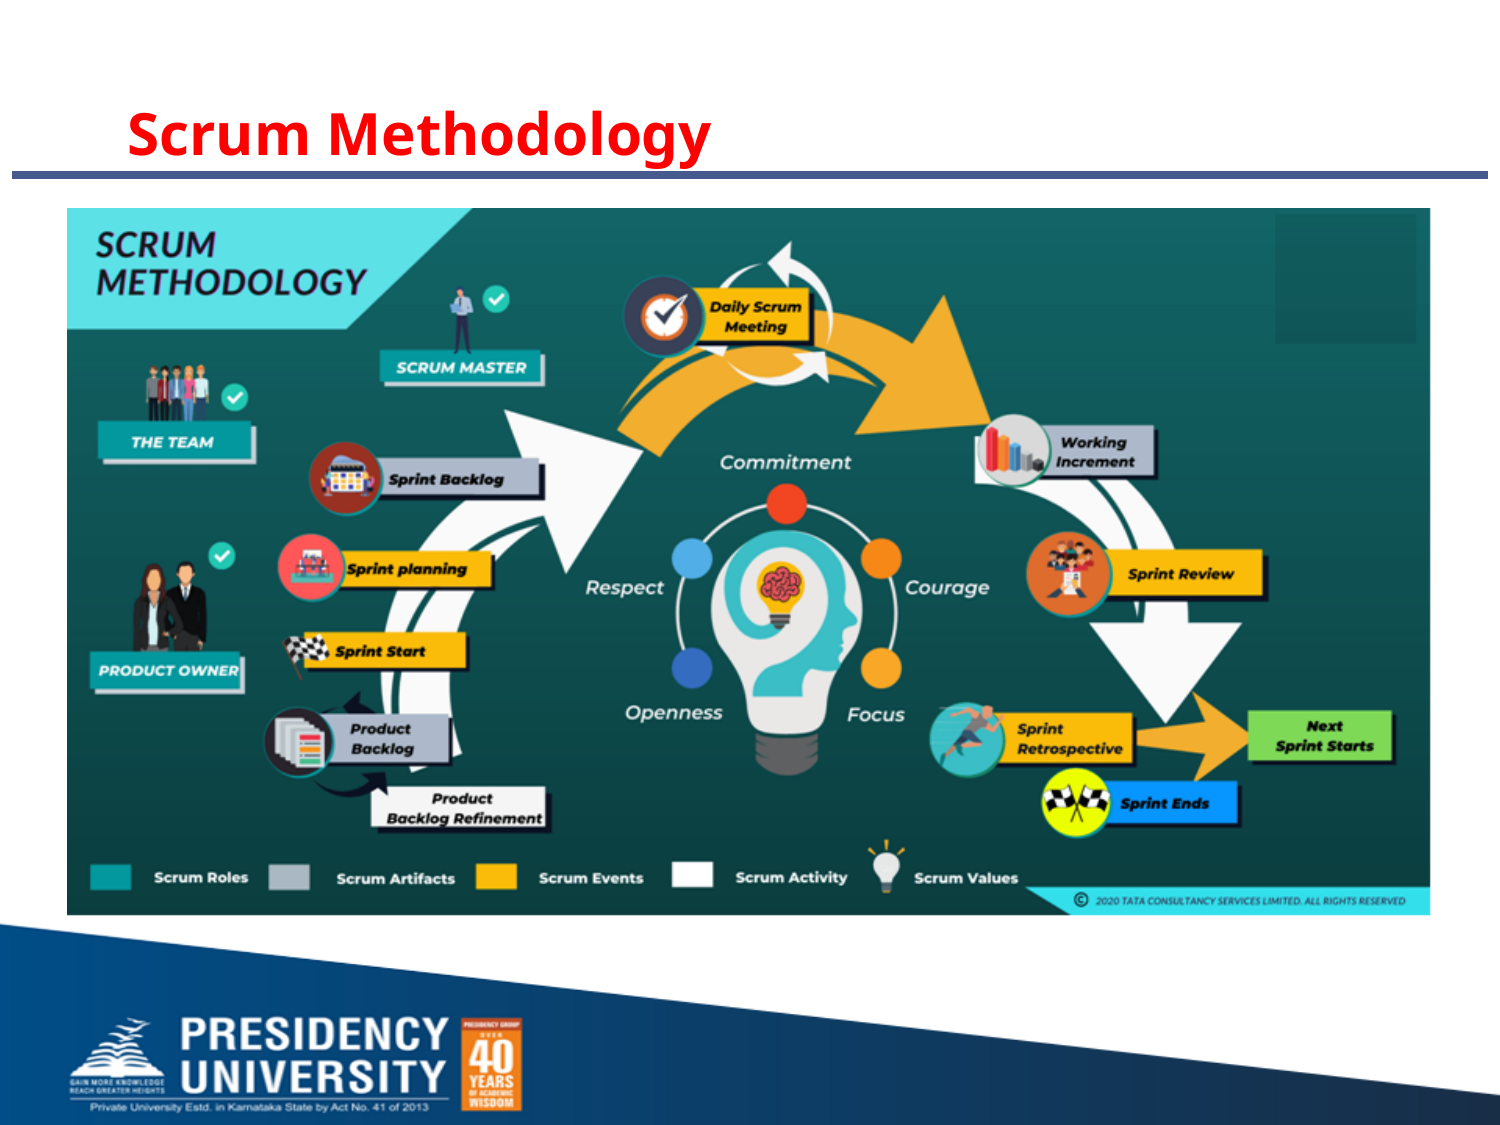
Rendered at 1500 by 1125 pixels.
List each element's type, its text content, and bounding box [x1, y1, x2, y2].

picture [0, 921, 1500, 1125]
picture [67, 208, 1433, 917]
title Scrum Methodology [112, 0, 1388, 175]
